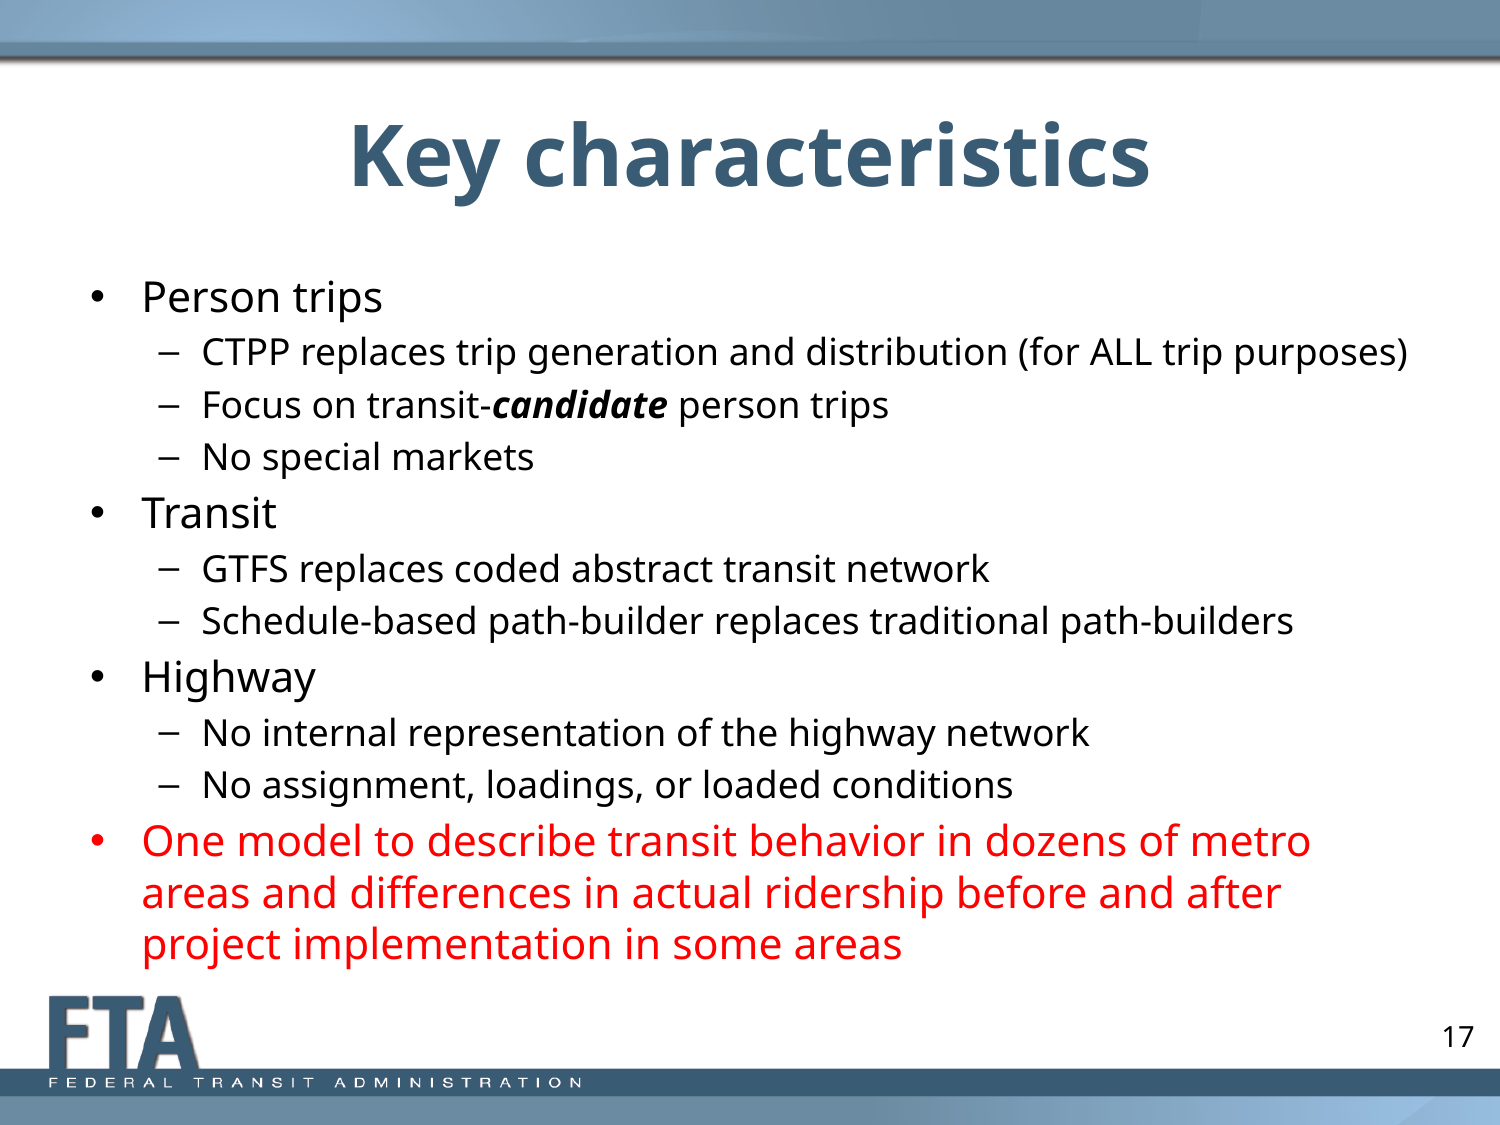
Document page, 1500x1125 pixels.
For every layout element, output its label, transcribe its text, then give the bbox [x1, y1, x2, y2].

list Person trips CTPP replaces trip generation and distribution (for ALL trip purposes) Focus on transit-candidate person trips No special markets Transit GTFS replaces coded abstract transit network Schedule-based path-builder replaces traditional path-builders Highway No internal representation of the highway network No assignment, loadings, or loaded conditions One model to describe transit behavior in dozens of metro areas and differences in actual ridership before and after project implementation in some areas [74, 262, 1426, 1006]
title Key characteristics [74, 71, 1426, 233]
picture [0, 0, 1500, 75]
picture [0, 992, 1500, 1125]
